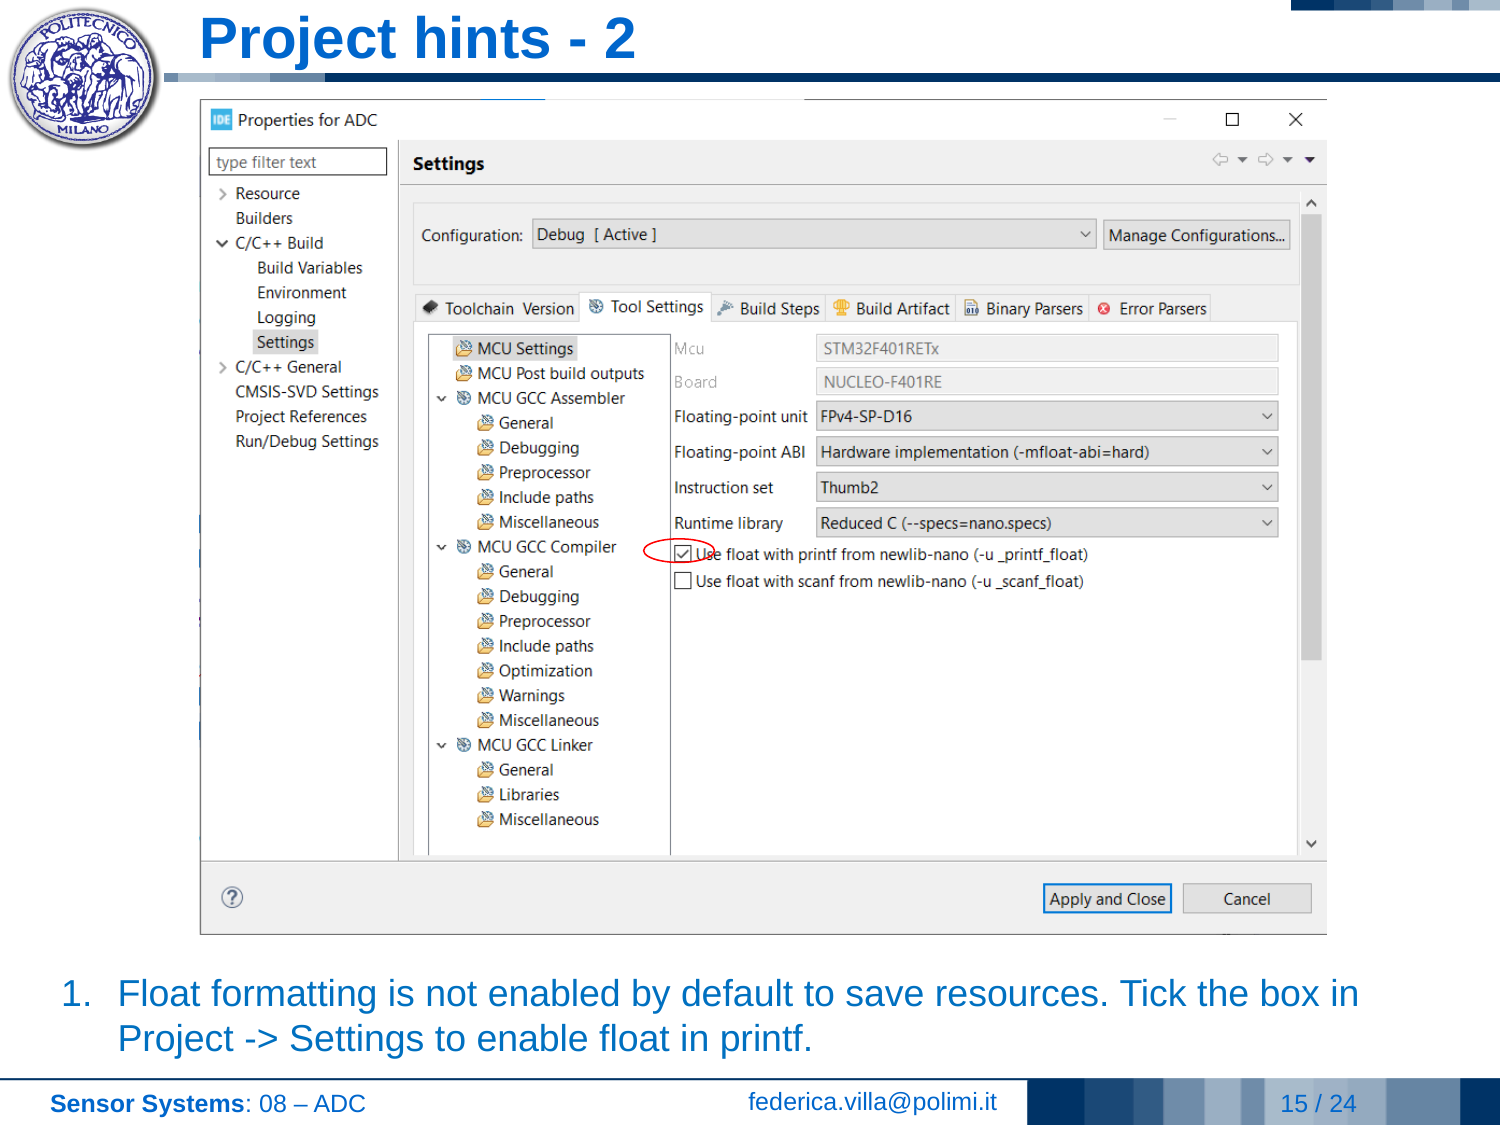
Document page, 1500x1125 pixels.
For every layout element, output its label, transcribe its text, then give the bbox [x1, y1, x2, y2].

picture [0, 0, 1500, 153]
text_box Float formatting is not enabled by default to save resources. Tick the box in Project -> Settings to enable float in printf. [46, 961, 1480, 1067]
picture [198, 99, 1328, 935]
picture [0, 1074, 1500, 1125]
title Project hints - 2 [199, 0, 1500, 71]
